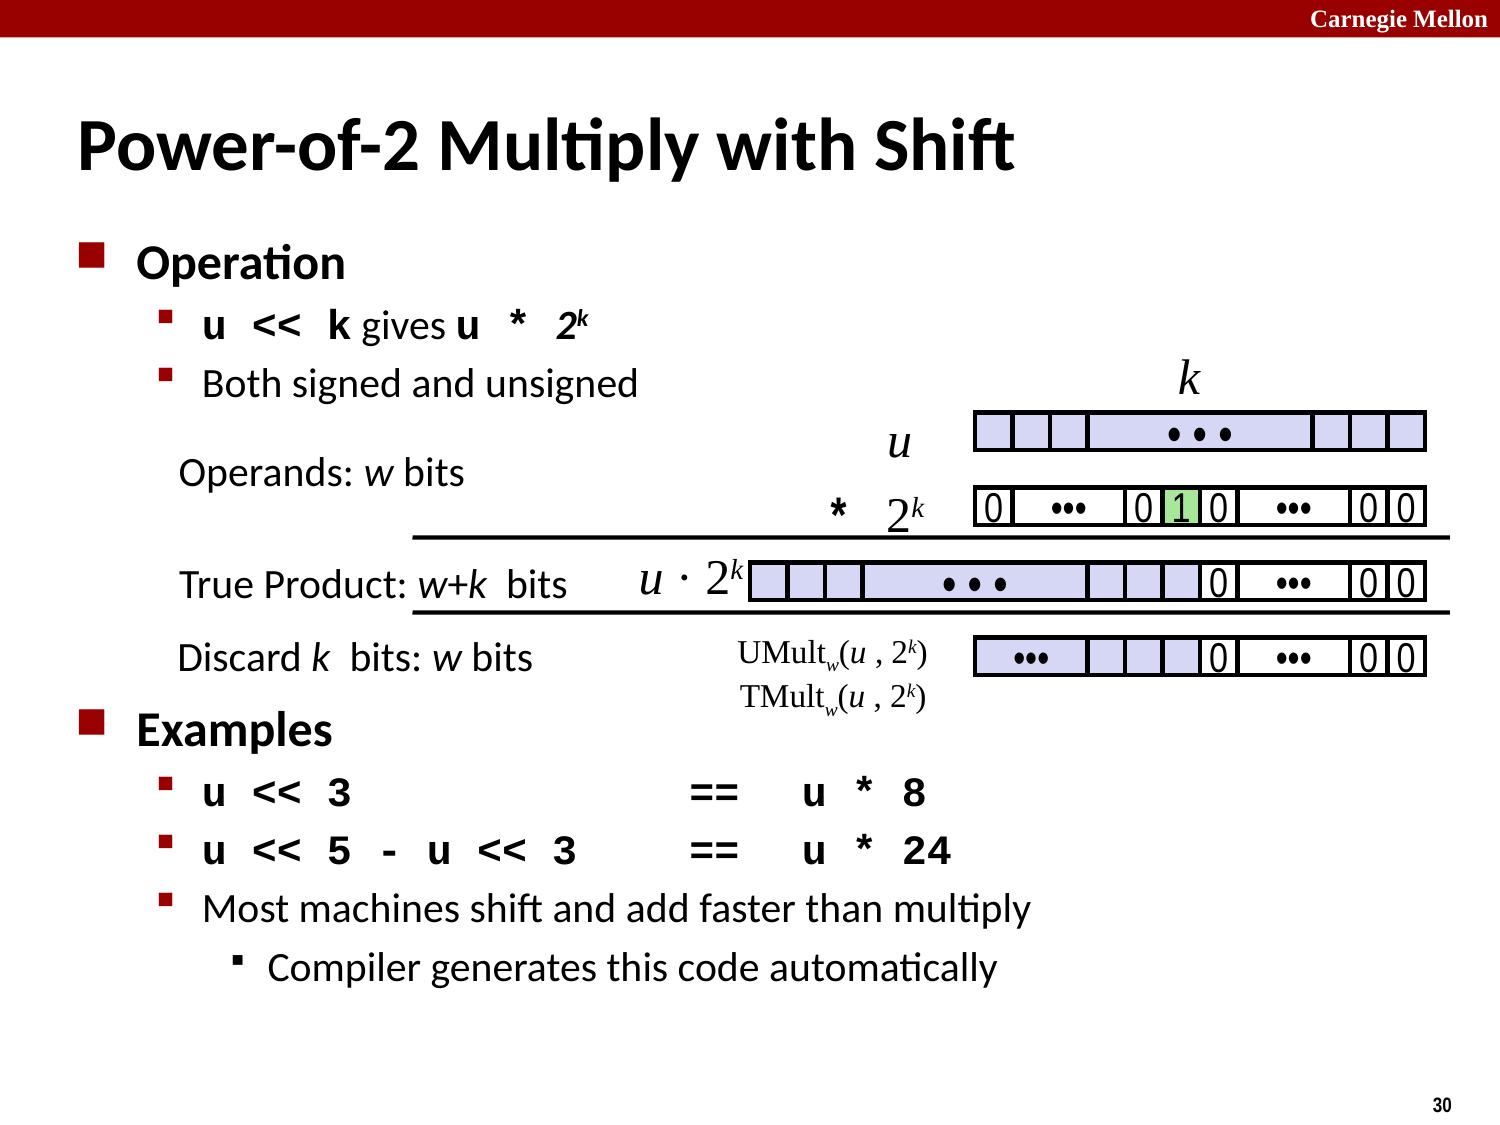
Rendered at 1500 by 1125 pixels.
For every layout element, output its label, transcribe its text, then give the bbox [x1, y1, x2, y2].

text_box 0 [1350, 562, 1387, 600]
text_box UMultw(u , 2k) [722, 622, 943, 683]
text_box ••• [1237, 562, 1350, 600]
text_box 0 [1201, 562, 1237, 600]
text_box [1088, 637, 1125, 675]
text_box 0 [1200, 487, 1237, 525]
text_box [749, 562, 1201, 601]
text_box 0 [1125, 487, 1162, 525]
text_box 0 [1387, 562, 1425, 600]
text_box [1313, 412, 1350, 450]
list Operation u << k gives u * 2k Both signed and unsigned Examples u << 3 == u * 8 u << 5 - u << 3 == u * 24 Most machines shift and add faster than multiply Compiler generates this code automatically [64, 221, 1361, 1038]
text_box 0 [1200, 637, 1237, 675]
text_box Operands: w bits [163, 437, 480, 503]
title Power-of-2 Multiply with Shift [62, 93, 1277, 188]
text_box [1162, 637, 1200, 675]
text_box u [872, 399, 927, 474]
text_box 2k [871, 474, 939, 537]
text_box [1387, 412, 1425, 450]
text_box [1350, 412, 1387, 450]
text_box 2k [871, 538, 939, 550]
text_box [1050, 412, 1087, 450]
text_box TMultw(u , 2k) [724, 667, 941, 728]
text_box 0 [1350, 637, 1387, 675]
text_box ••• [1237, 487, 1350, 525]
text_box ••• [1012, 487, 1125, 525]
text_box 0 [1350, 487, 1387, 525]
text_box Discard k bits: w bits [162, 622, 563, 688]
text_box 0 [1387, 637, 1425, 675]
text_box 0 [975, 487, 1012, 525]
text_box [975, 412, 1012, 450]
text_box • • • [1087, 412, 1313, 450]
text_box k [1163, 337, 1215, 413]
text_box [1125, 637, 1162, 675]
text_box * [815, 474, 862, 550]
text_box True Product: w+k bits [164, 549, 583, 615]
text_box ••• [1237, 637, 1350, 675]
text_box 1 [1162, 487, 1200, 525]
text_box 0 [1387, 487, 1425, 525]
text_box [1012, 412, 1050, 450]
text_box u · 2k [623, 537, 758, 612]
text_box ••• [975, 637, 1088, 675]
